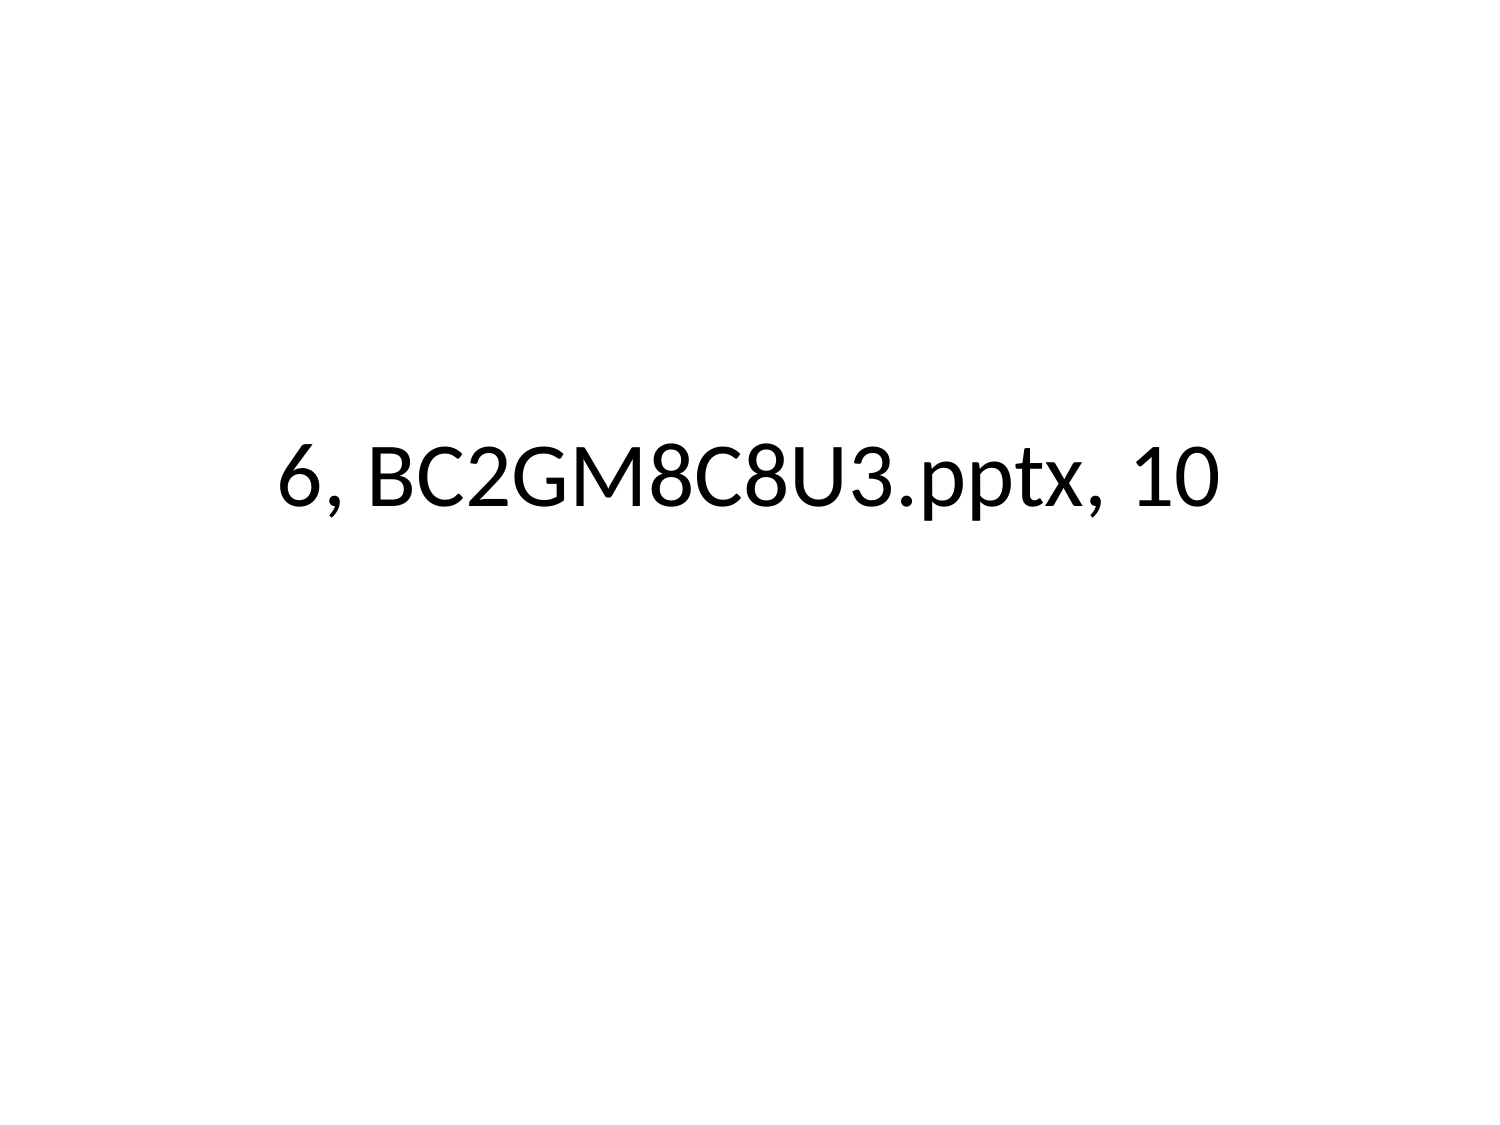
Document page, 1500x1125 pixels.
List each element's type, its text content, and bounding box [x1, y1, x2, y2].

title 6, BC2GM8C8U3.pptx, 10 [112, 349, 1388, 591]
